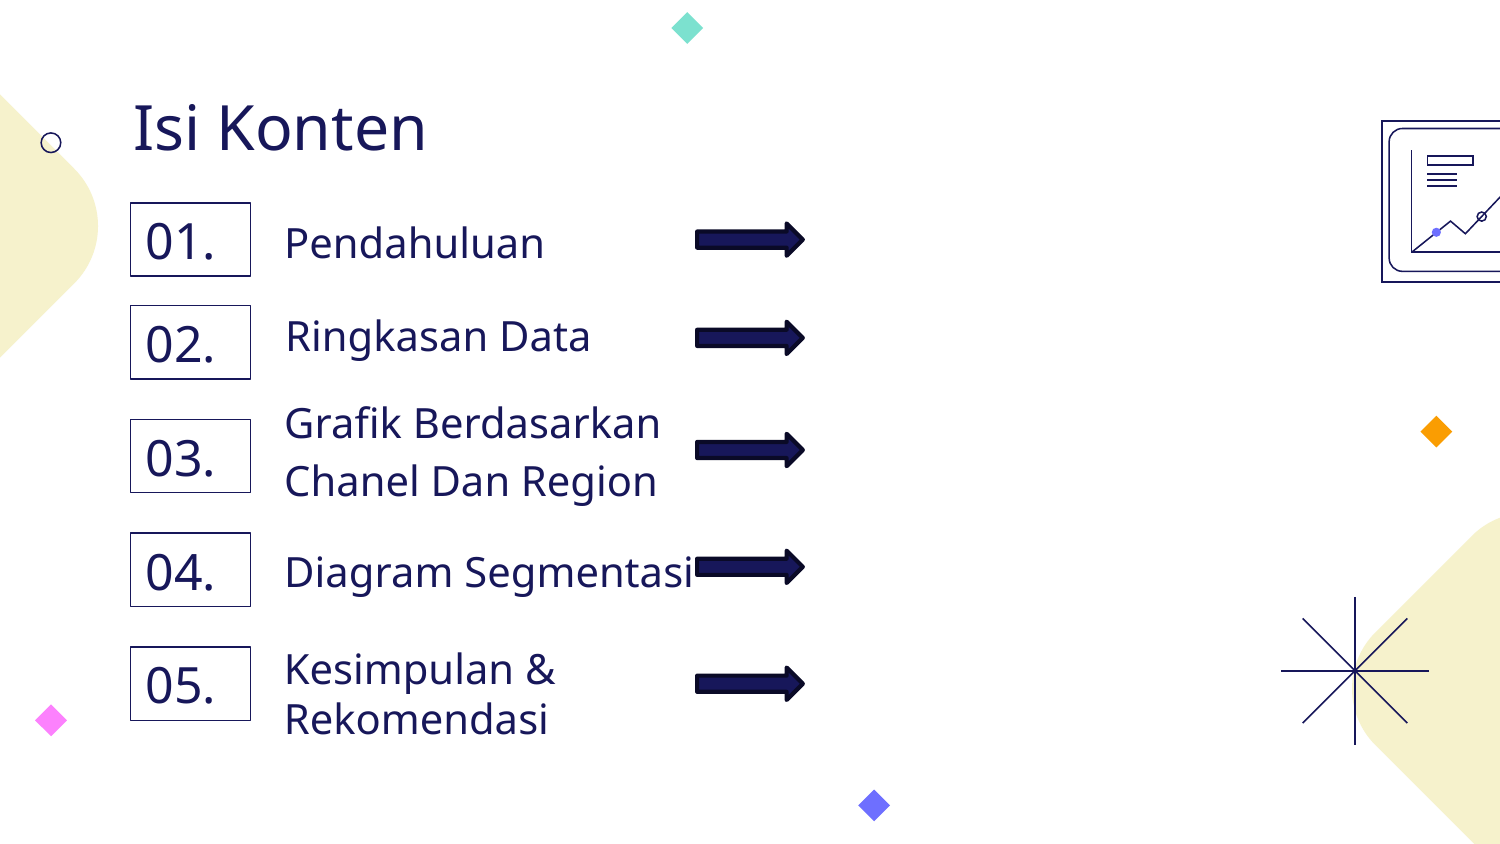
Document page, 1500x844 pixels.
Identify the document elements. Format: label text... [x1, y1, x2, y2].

text_box 05. [130, 647, 251, 721]
subtitle Grafik Berdasarkan Chanel Dan Region [269, 446, 1290, 520]
text_box [695, 431, 805, 469]
subtitle Diagram Segmentasi [269, 537, 1290, 611]
text_box [695, 665, 805, 702]
title Isi Konten [118, 72, 1382, 167]
title 01. [130, 202, 251, 277]
subtitle Pendahuluan [269, 208, 1290, 282]
title 04. [130, 532, 251, 607]
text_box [1381, 120, 1500, 283]
title 03. [130, 419, 251, 493]
text_box [695, 548, 805, 585]
text_box [695, 221, 805, 258]
title 02. [130, 305, 251, 380]
text_box Kesimpulan & Rekomendasi [269, 635, 1195, 785]
text_box [695, 319, 805, 356]
subtitle Ringkasan Data [270, 301, 1291, 375]
